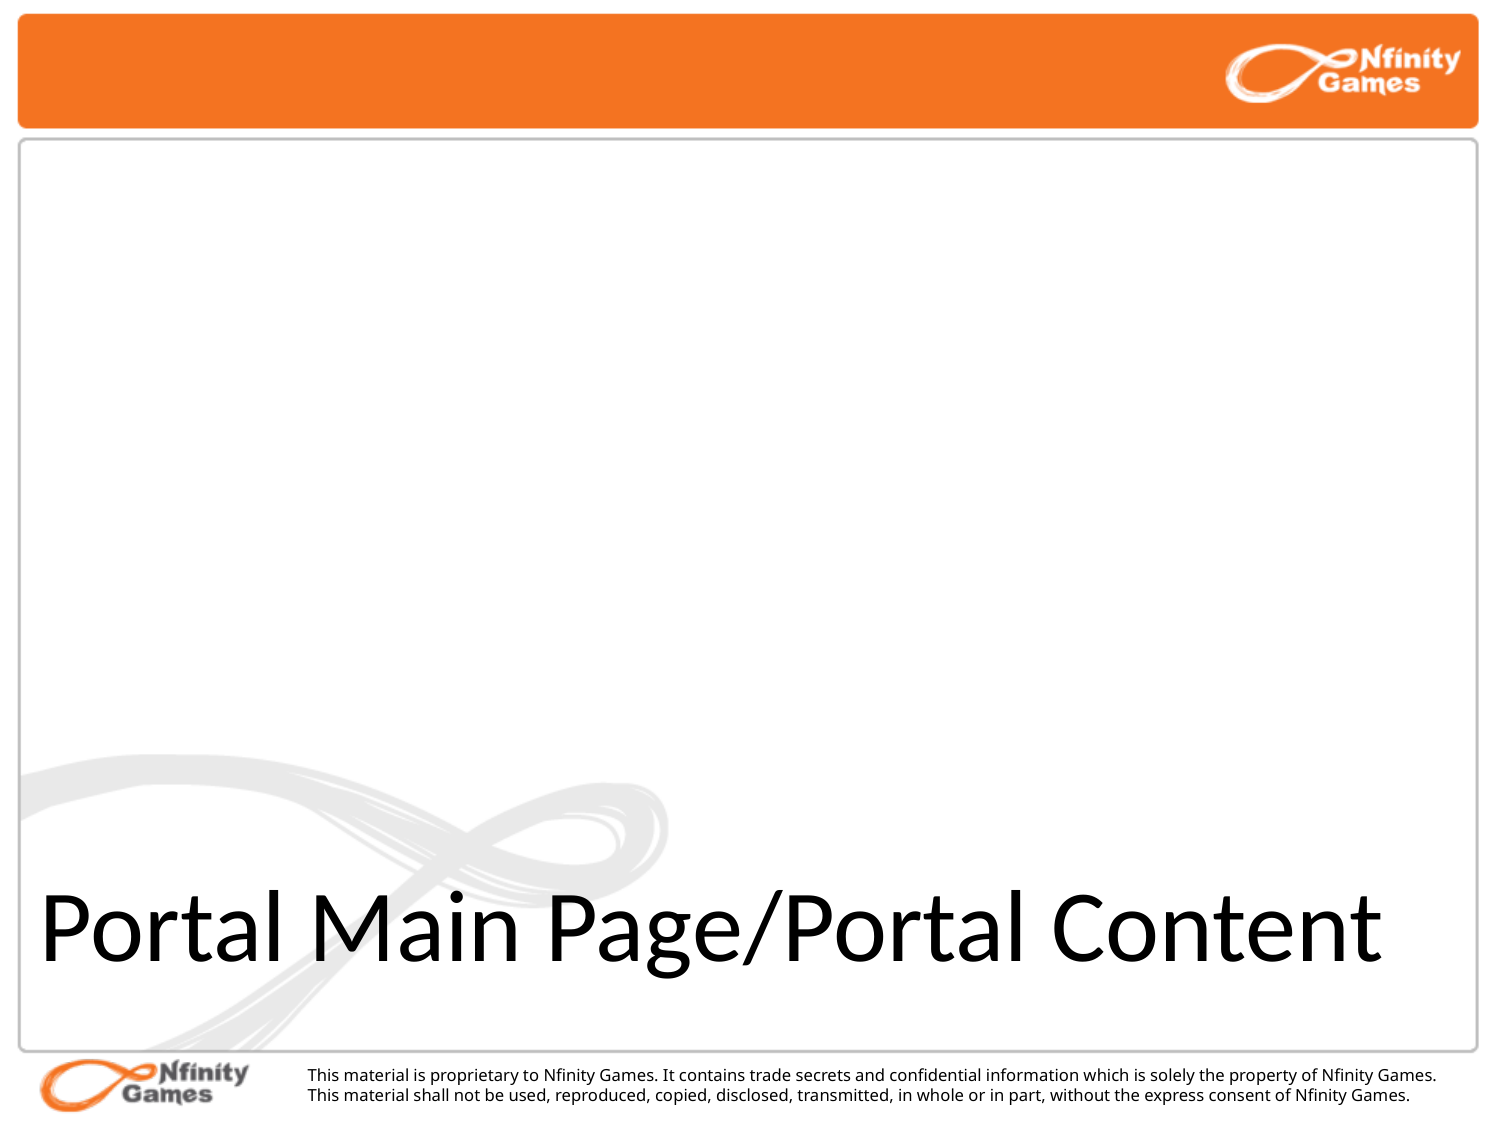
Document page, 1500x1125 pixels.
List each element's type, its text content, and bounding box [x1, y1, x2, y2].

picture [0, 0, 1500, 1125]
title Portal Main Page/Portal Content [24, 800, 1425, 1042]
